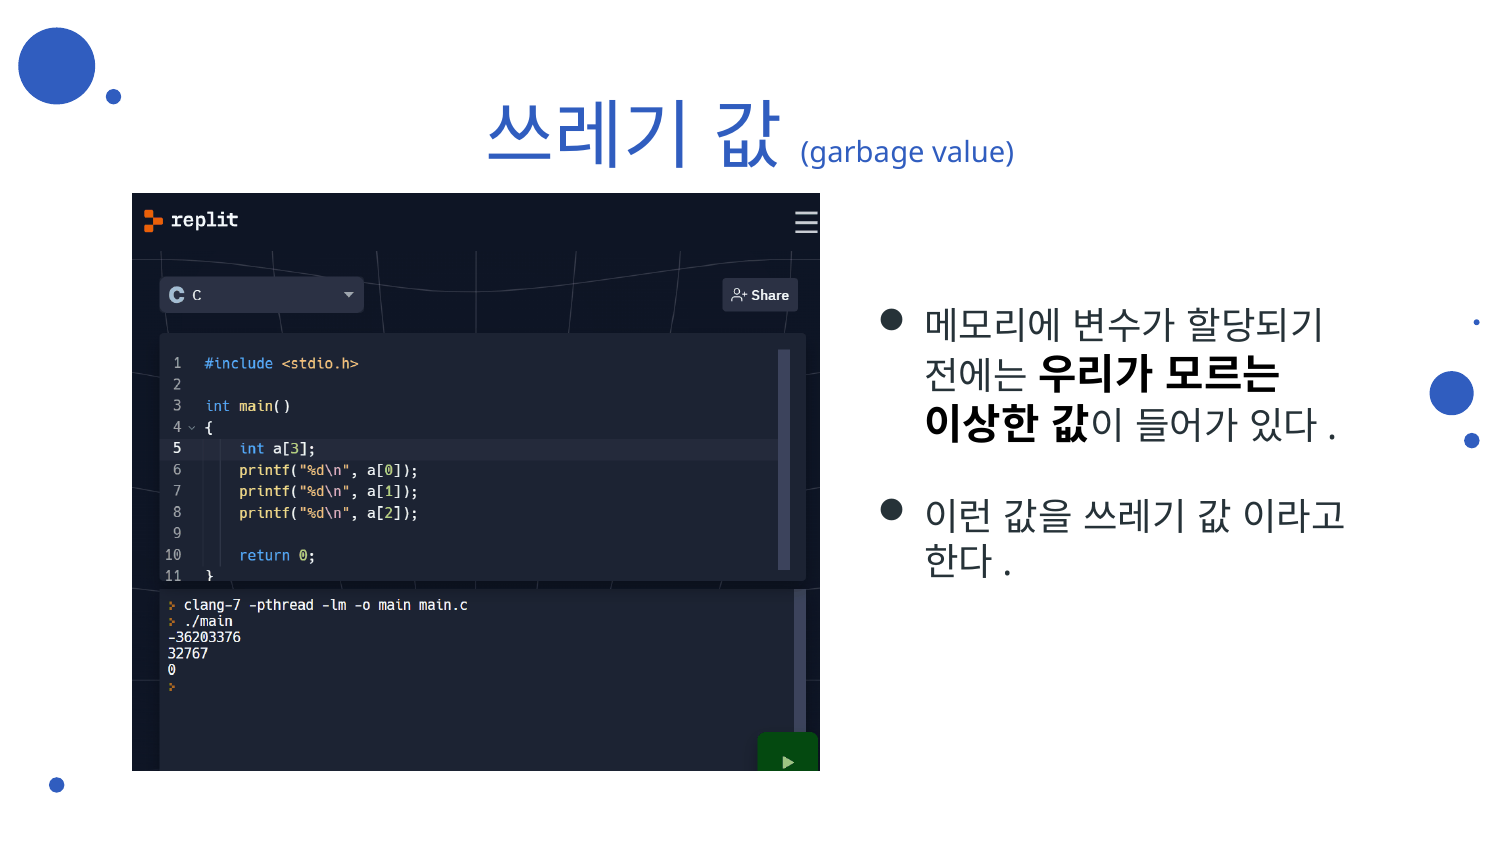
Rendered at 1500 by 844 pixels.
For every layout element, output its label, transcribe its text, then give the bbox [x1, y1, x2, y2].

subtitle 메모리에 변수가 할당되기 전에는 우리가 모르는 이상한 값이 들어가 있다. 이런 값을 쓰레기 값 이라고 한다. [826, 242, 1417, 705]
picture [132, 193, 821, 771]
title 쓰레기 값(garbage value) [112, 72, 1388, 167]
